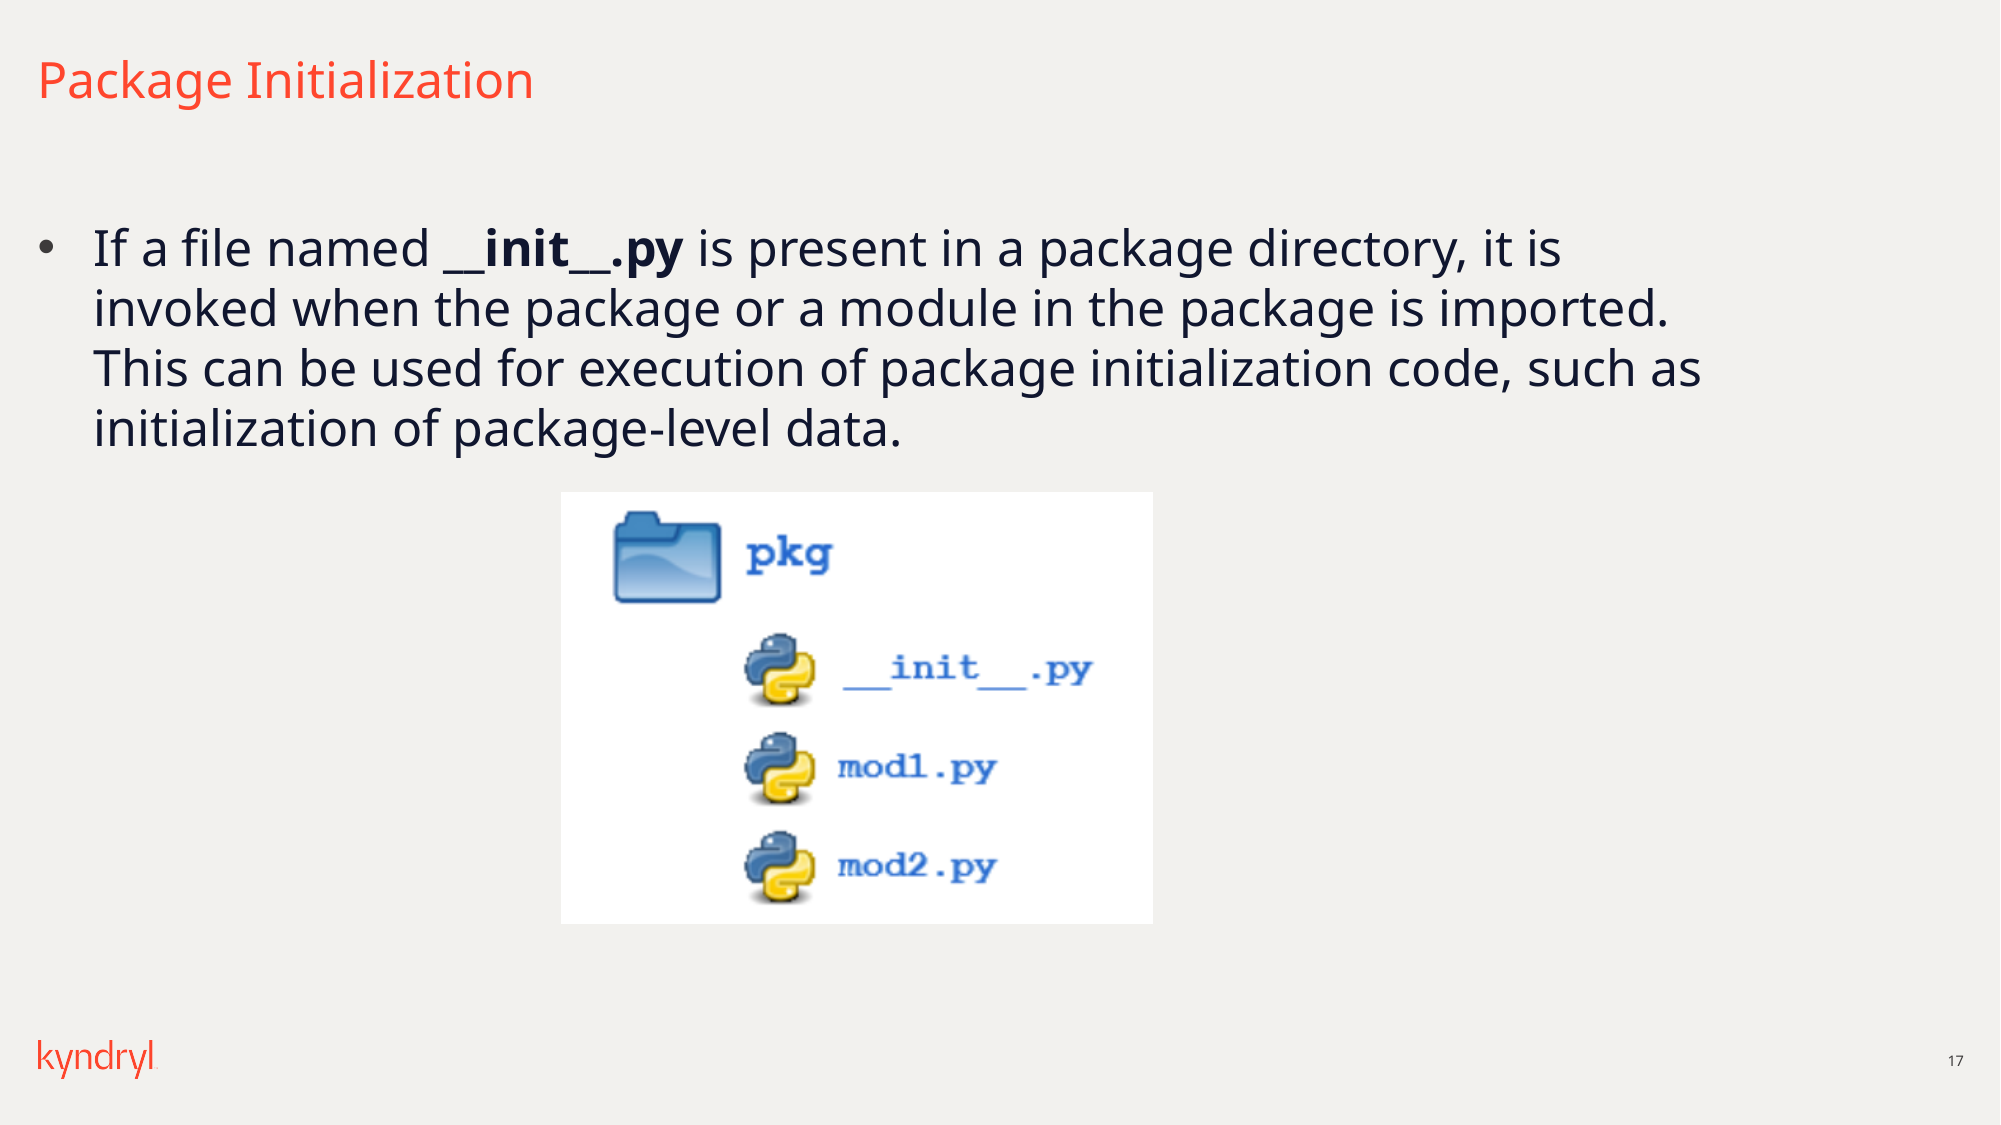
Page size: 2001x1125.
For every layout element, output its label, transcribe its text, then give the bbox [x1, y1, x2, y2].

picture [38, 1040, 158, 1079]
slide_number 17 [1921, 1036, 1964, 1072]
title Package Initialization [37, 48, 1250, 95]
picture [561, 492, 1153, 925]
list If a file named __init__.py is present in a package directory, it is invoked when the package or a module in the package is imported. This can be used for execution of package initialization code, such as initialization of package-level data. [37, 216, 1716, 988]
